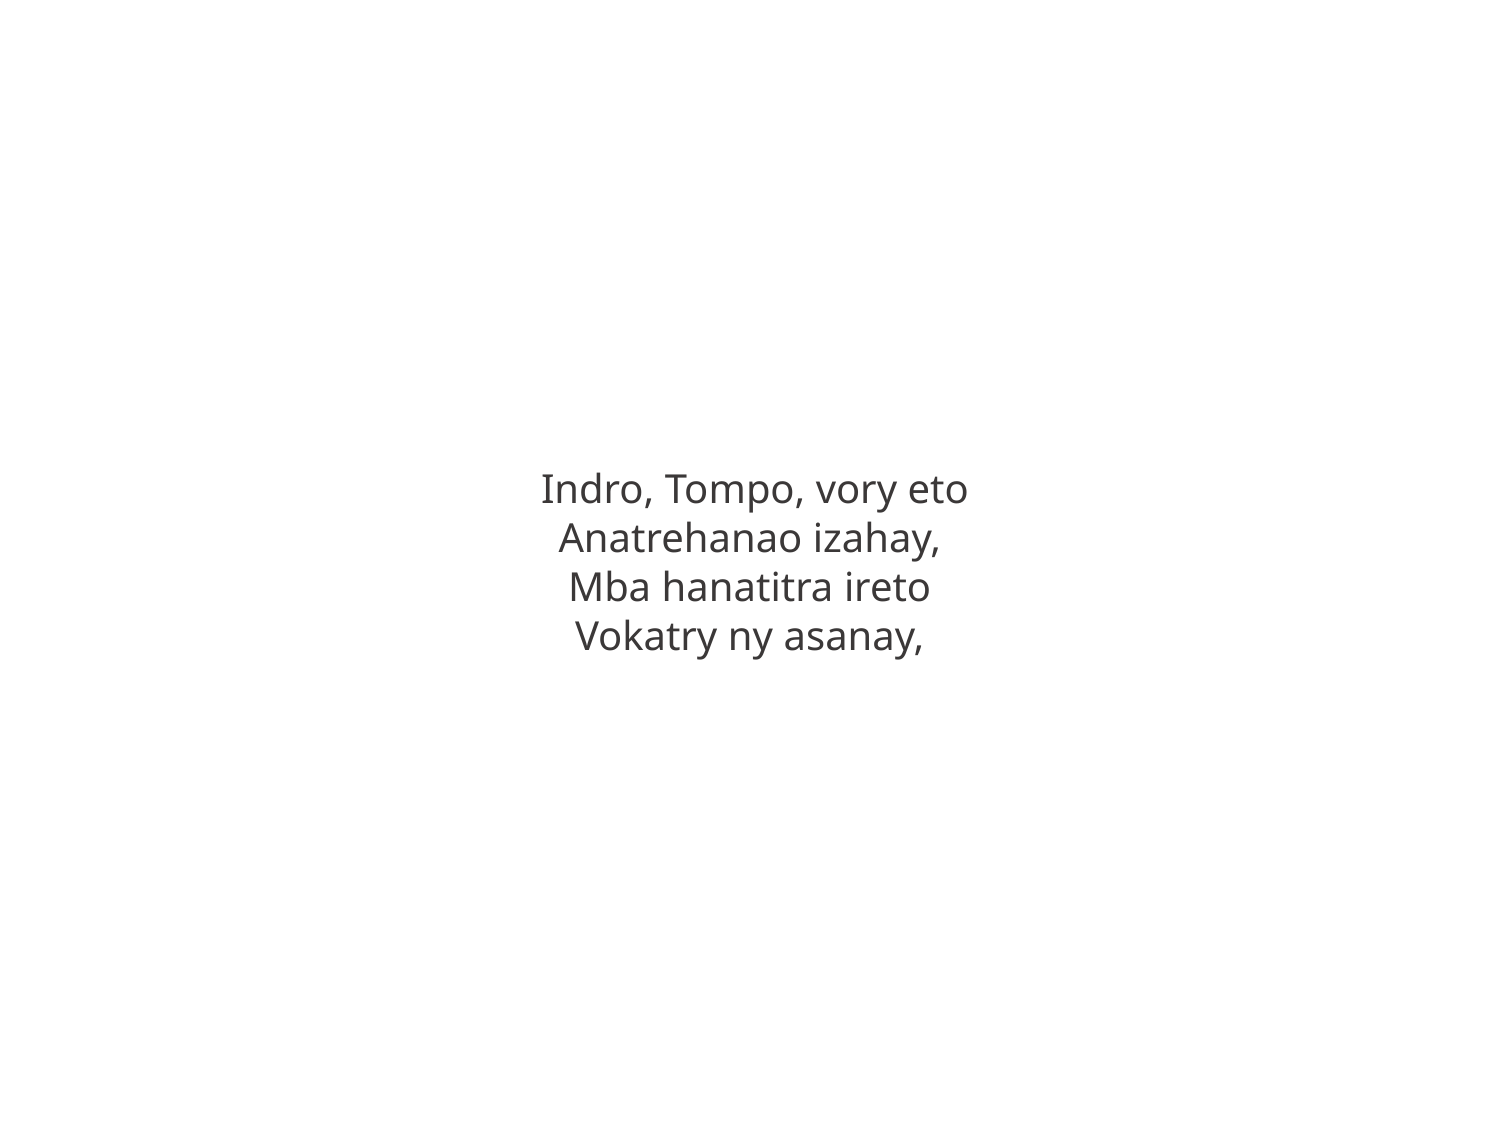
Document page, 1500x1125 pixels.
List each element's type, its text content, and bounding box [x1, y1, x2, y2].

title Indro, Tompo, vory eto Anatrehanao izahay, Mba hanatitra ireto Vokatry ny asanay, [103, 453, 1397, 672]
